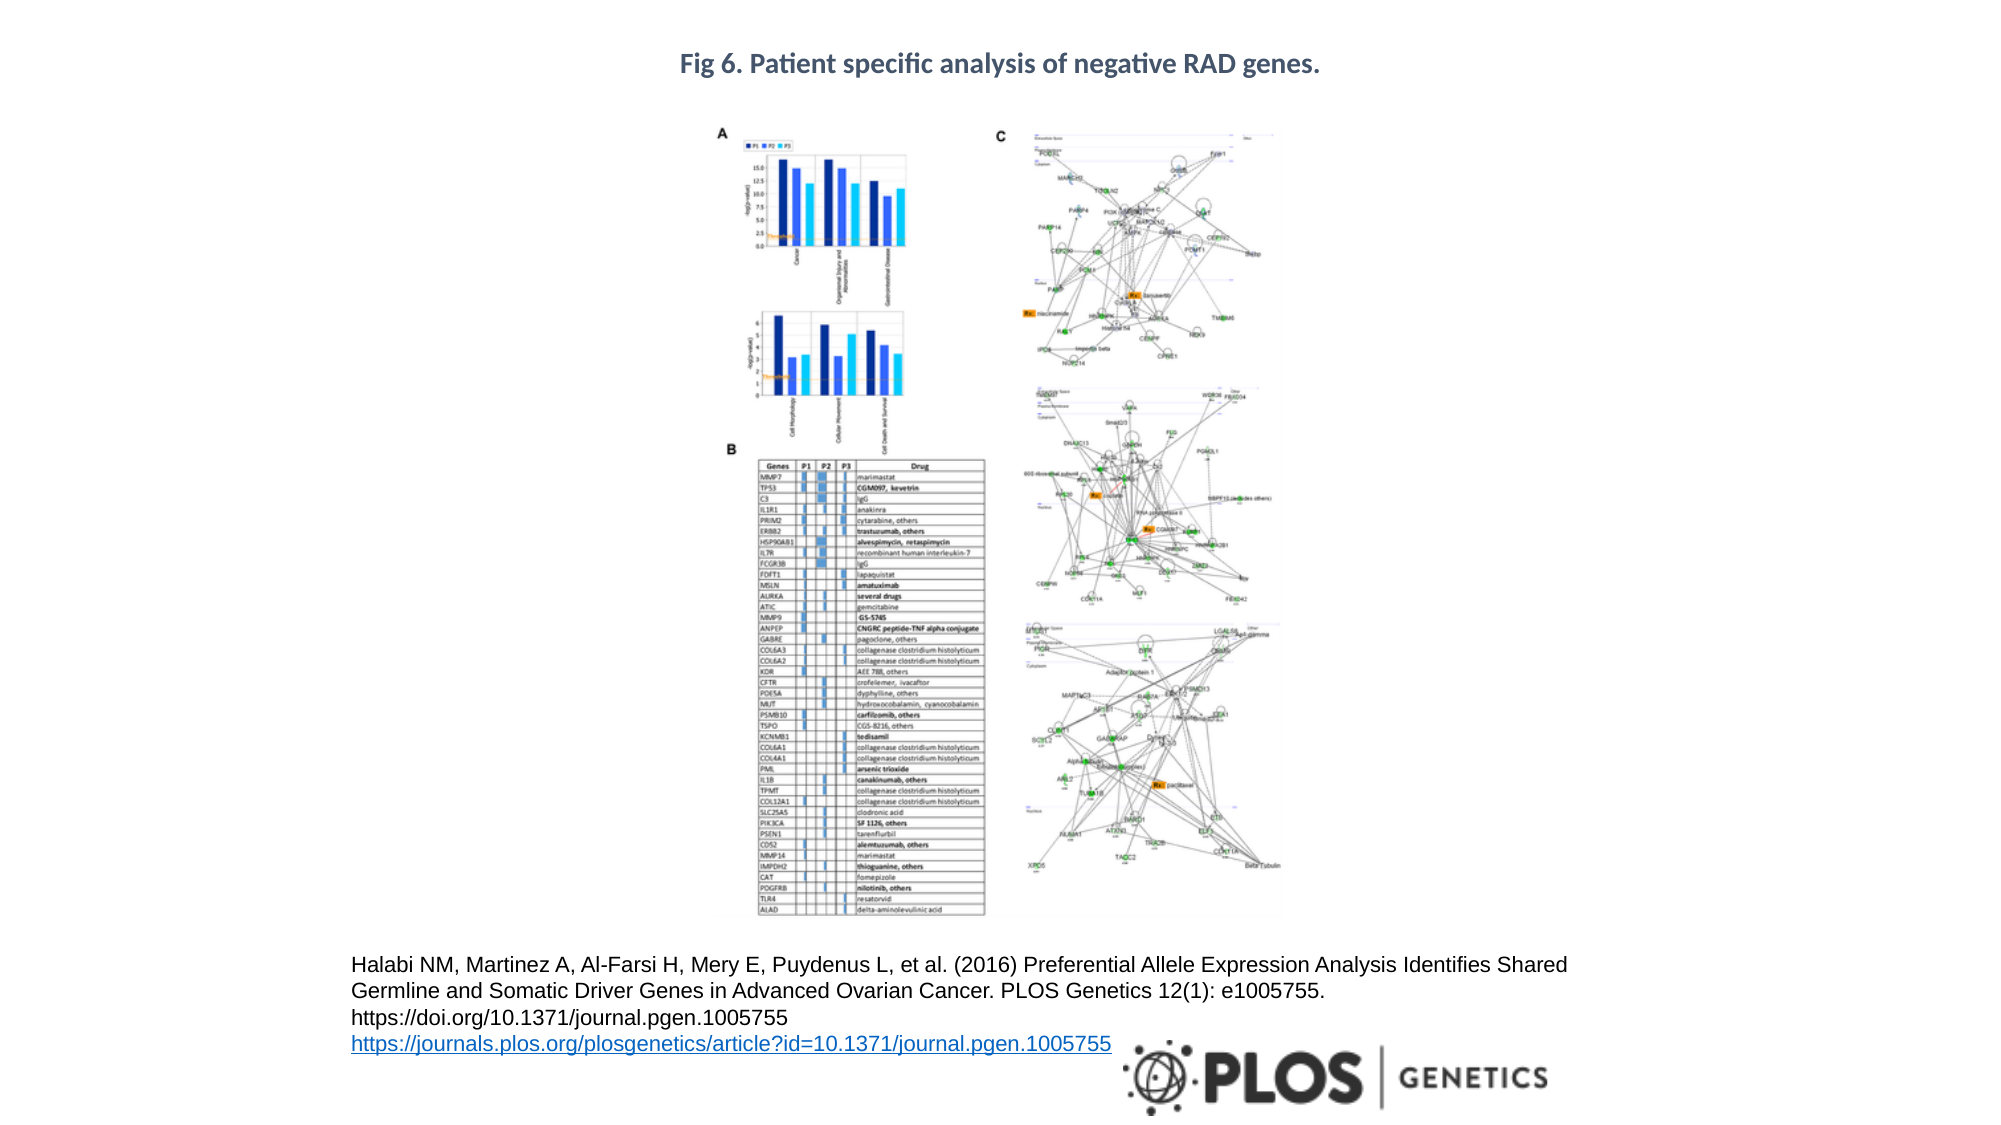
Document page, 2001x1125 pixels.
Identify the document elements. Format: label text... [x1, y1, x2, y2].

picture [1123, 1040, 1719, 1116]
text_box Halabi NM, Martinez A, Al-Farsi H, Mery E, Puydenus L, et al. (2016) Preferential Allele Expression Analysis Identifies Shared Germline and Somatic Driver Genes in Advanced Ovarian Cancer. PLOS Genetics 12(1): e1005755. https://doi.org/10.1371/journal.pgen.1005755 https://journals.plos.org/plosgenetics/article?id=10.1371/journal.pgen.1005755 [336, 942, 1666, 1064]
list Fig 6. Patient specific analysis of negative RAD genes. [323, 40, 1679, 694]
picture [713, 124, 1285, 920]
